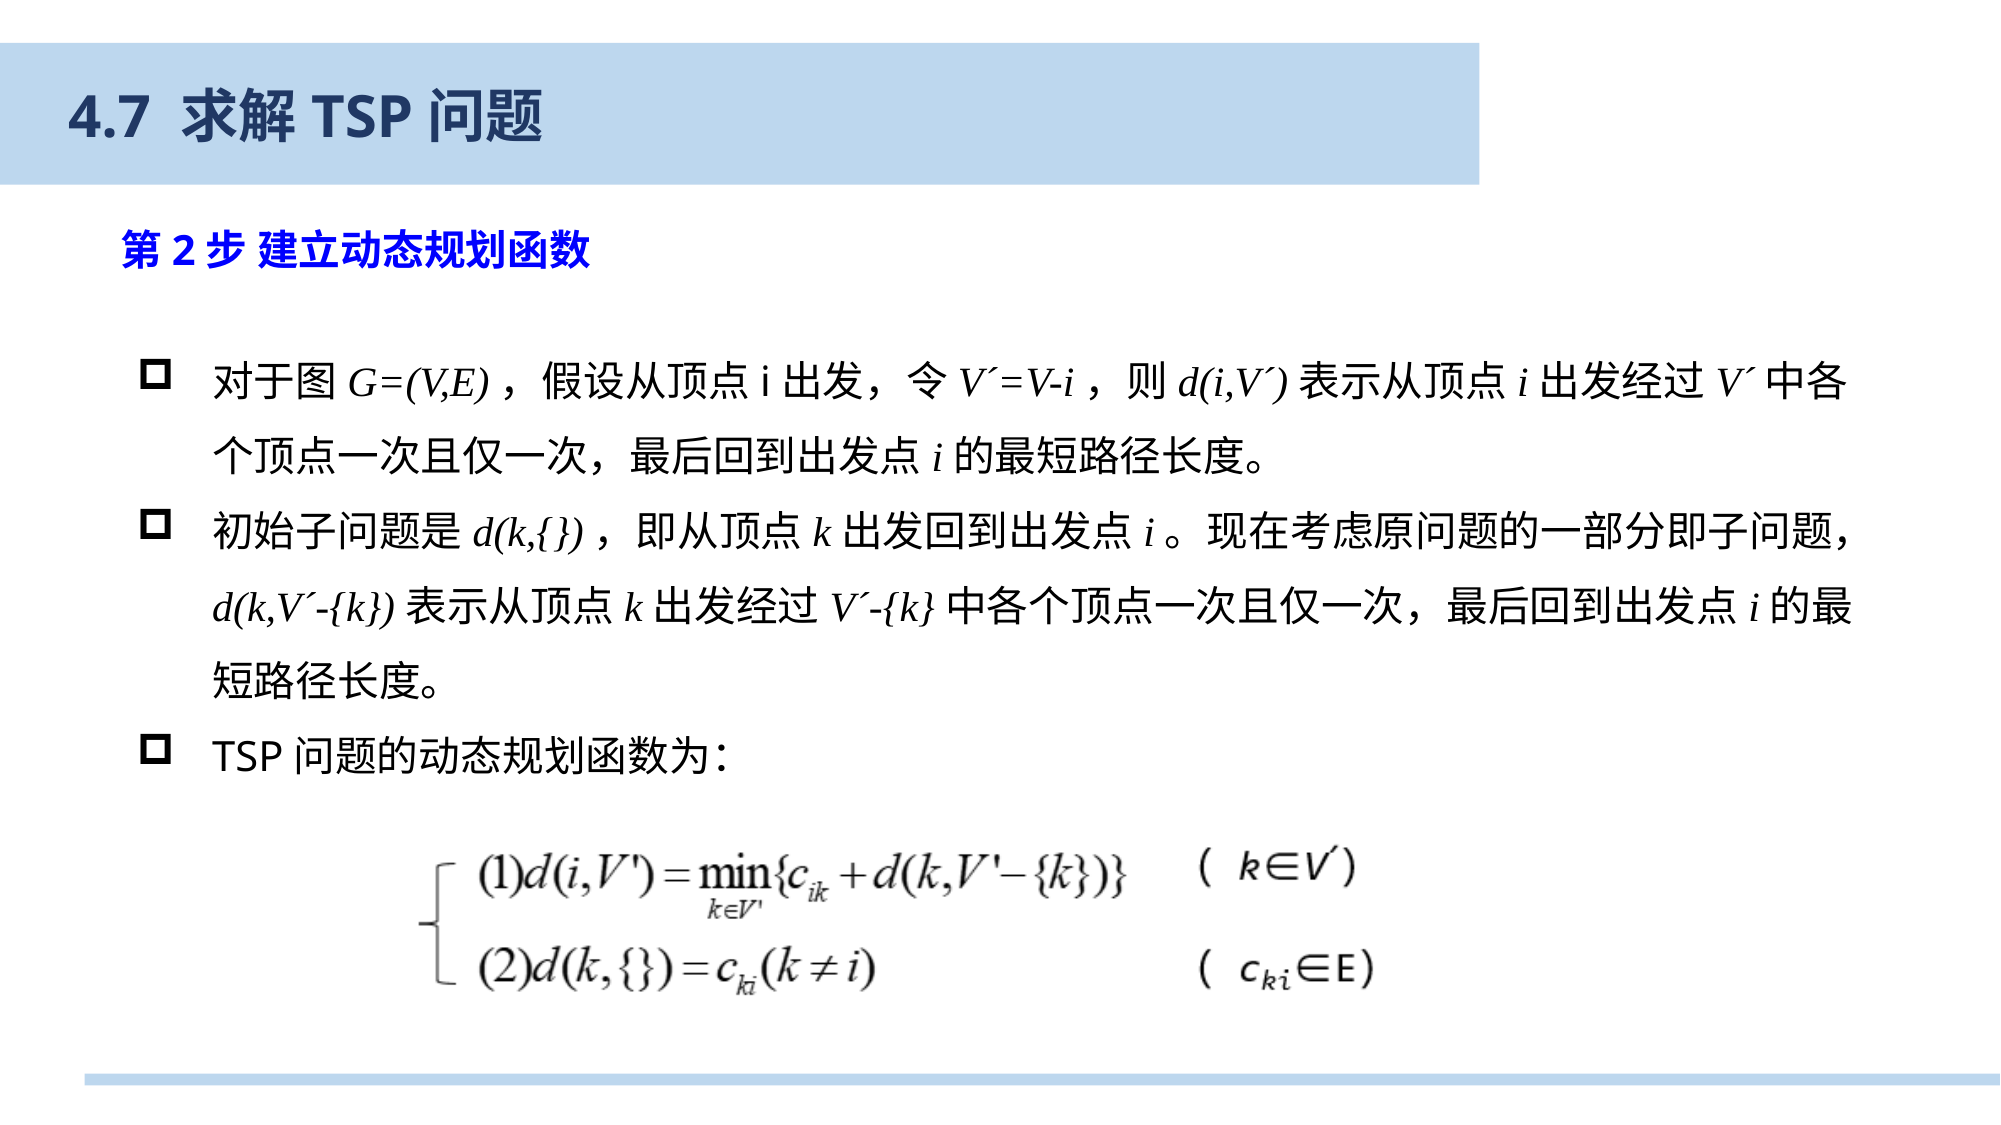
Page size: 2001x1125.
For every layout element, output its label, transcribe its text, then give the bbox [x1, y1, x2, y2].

text_box 对于图G=(V,E)，假设从顶点i出发，令V´=V-i，则d(i,V´)表示从顶点i出发经过V´中各个顶点一次且仅一次，最后回到出发点i的最短路径长度。 初始子问题是d(k,{})，即从顶点k出发回到出发点i。现在考虑原问题的一部分即子问题，d(k,V´-{k})表示从顶点k出发经过V´-{k}中各个顶点一次且仅一次，最后回到出发点i的最短路径长度。 TSP问题的动态规划函数为： [122, 322, 1880, 787]
list 4.7 求解TSP问题 [0, 42, 1480, 185]
picture [382, 814, 1417, 1024]
text_box 第2步 建立动态规划函数 [105, 216, 1452, 299]
